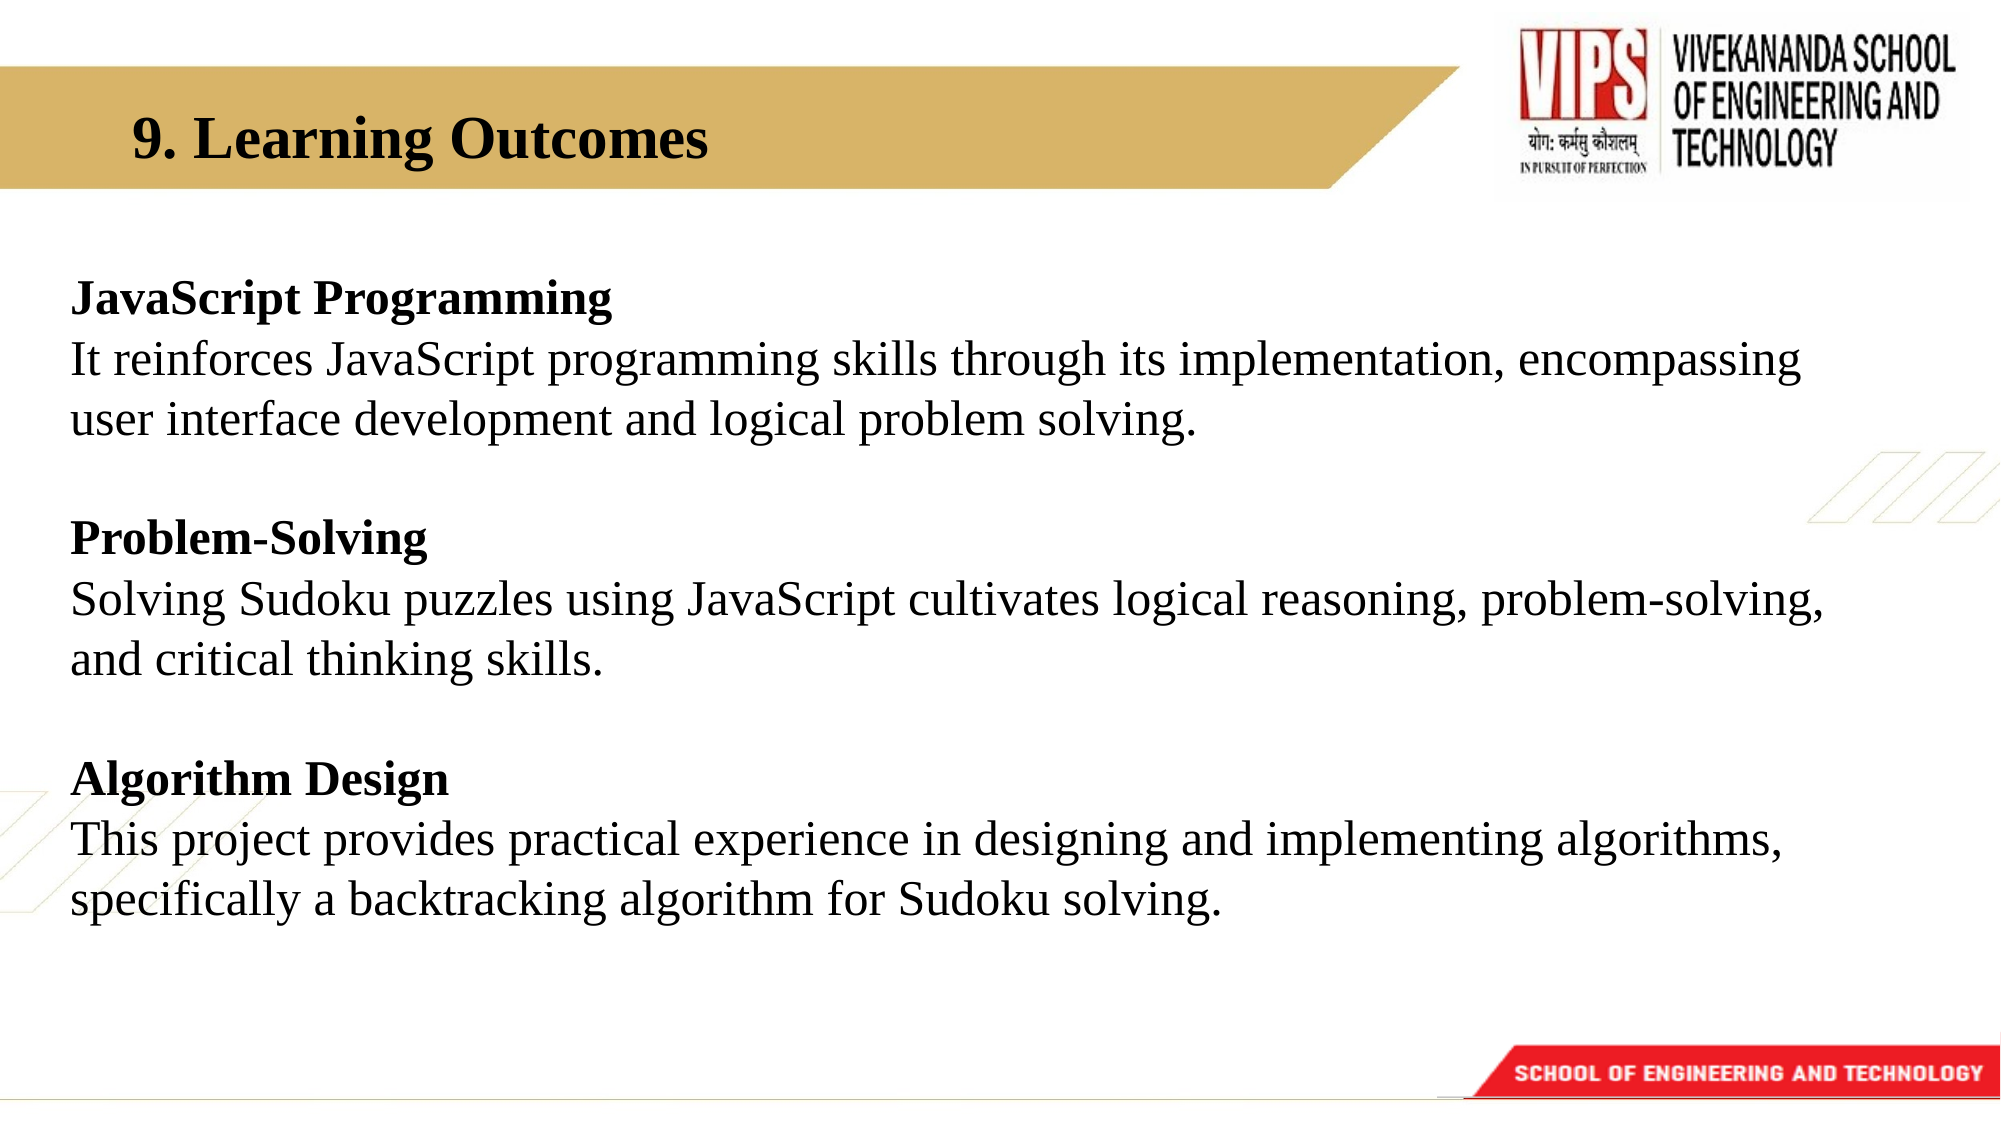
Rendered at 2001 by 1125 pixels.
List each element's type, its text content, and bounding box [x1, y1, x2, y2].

text_box JavaScript Programming It reinforces JavaScript programming skills through its implementation, encompassing user interface development and logical problem solving. Problem-Solving Solving Sudoku puzzles using JavaScript cultivates logical reasoning, problem-solving, and critical thinking skills. Algorithm Design This project provides practical experience in designing and implementing algorithms, specifically a backtracking algorithm for Sudoku solving. [55, 257, 1844, 933]
title 9. Learning Outcomes [117, 97, 1844, 244]
picture [0, 0, 2001, 1125]
